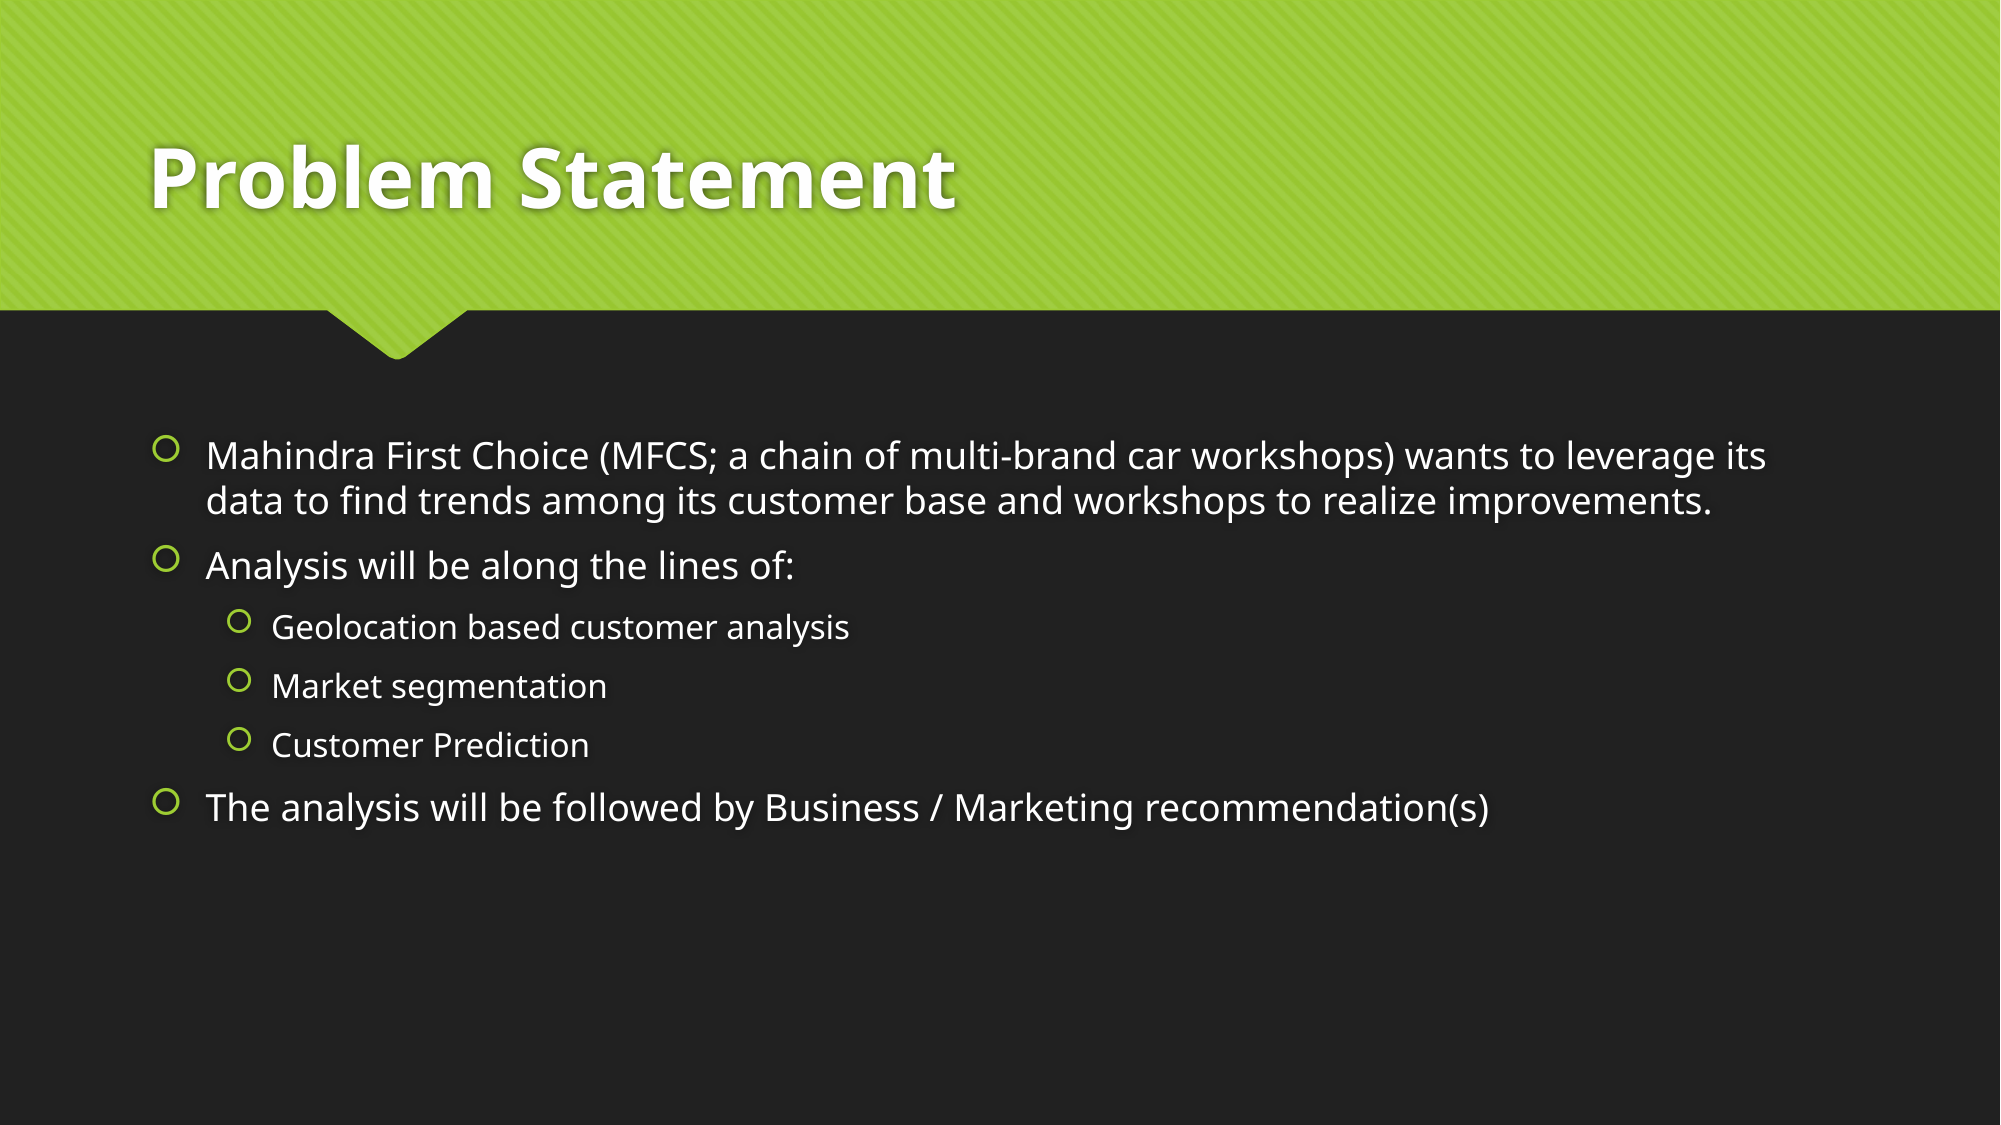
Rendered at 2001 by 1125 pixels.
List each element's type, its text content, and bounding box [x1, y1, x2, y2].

title Problem Statement [132, 73, 1868, 233]
list Mahindra First Choice (MFCS; a chain of multi-brand car workshops) wants to leverage its data to find trends among its customer base and workshops to realize improvements. Analysis will be along the lines of: Geolocation based customer analysis Market segmentation Customer Prediction The analysis will be followed by Business / Marketing recommendation(s) [134, 364, 1866, 962]
